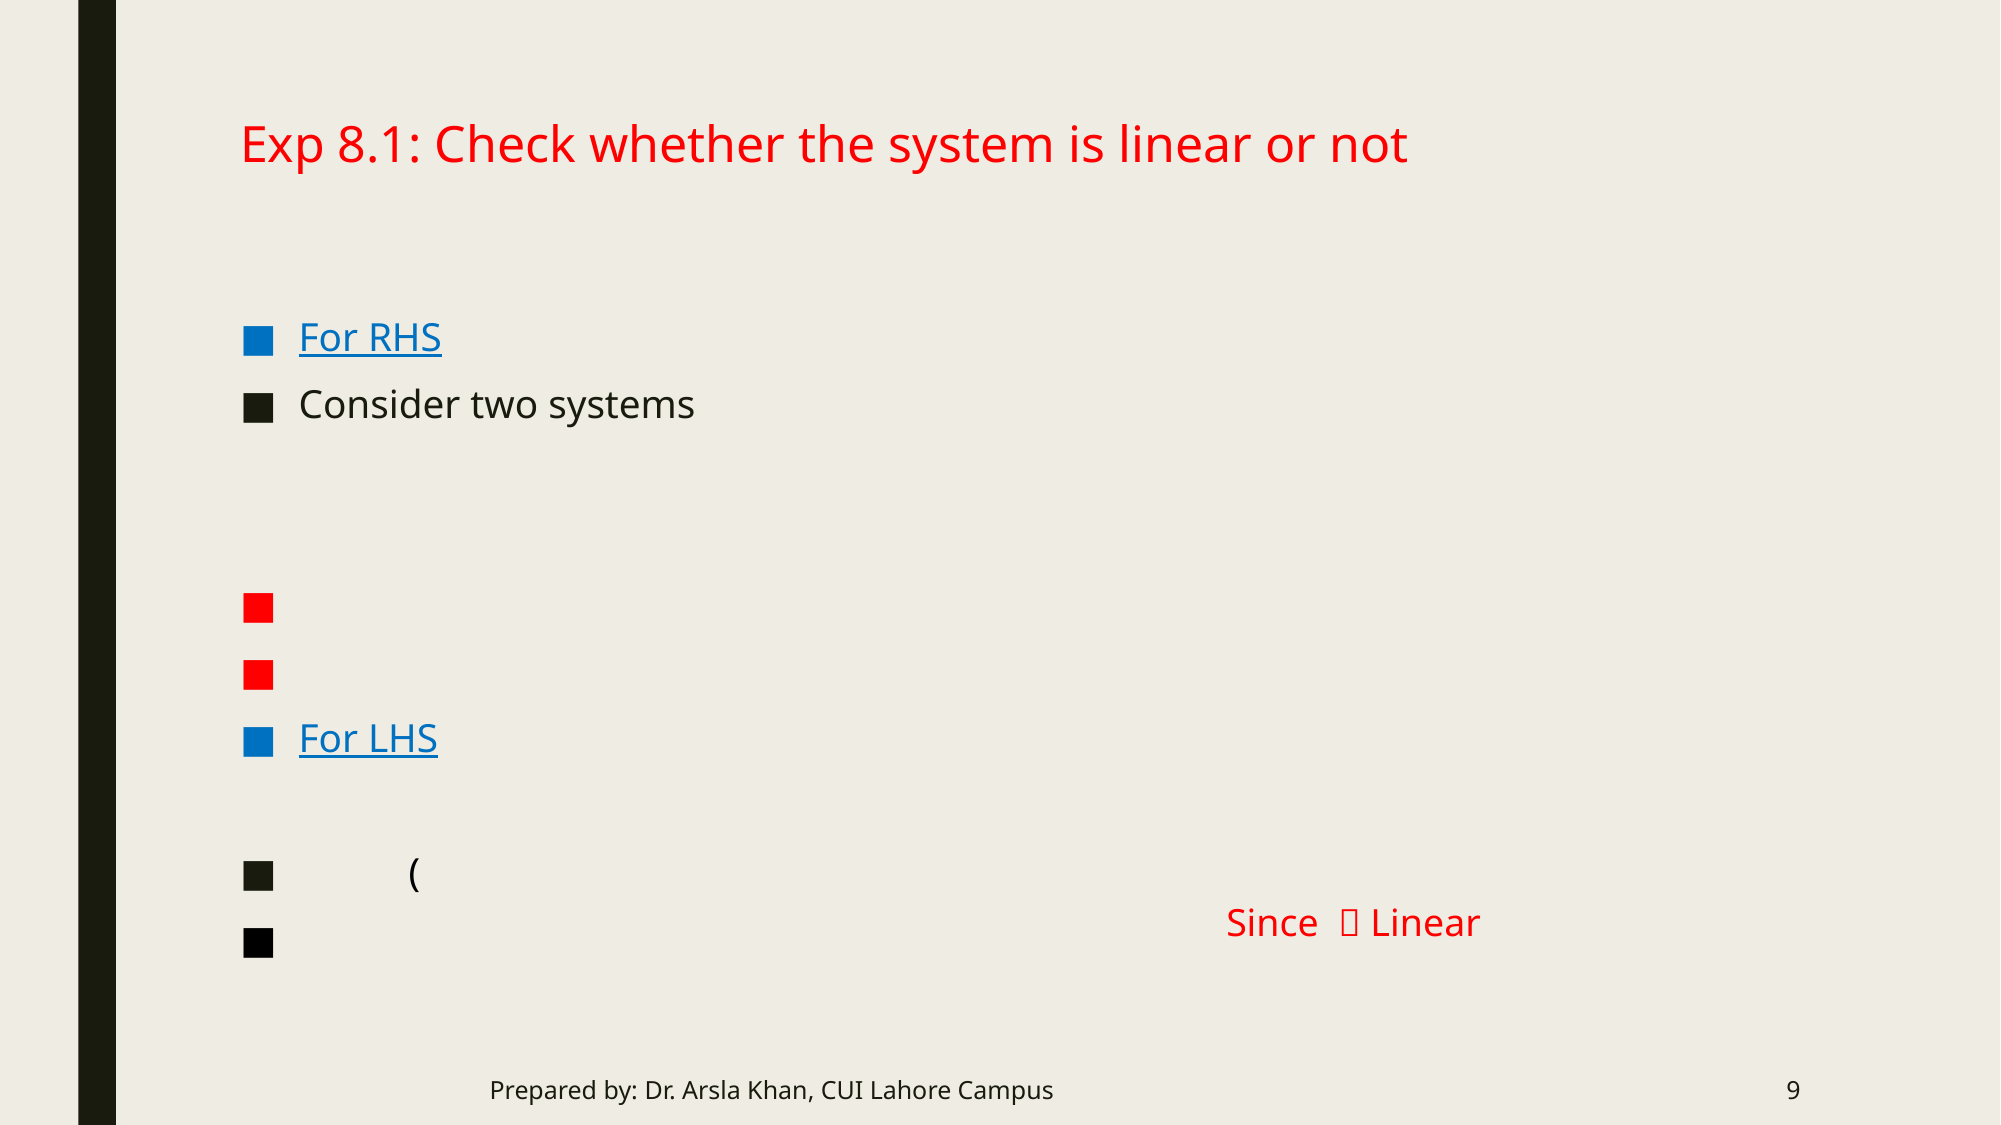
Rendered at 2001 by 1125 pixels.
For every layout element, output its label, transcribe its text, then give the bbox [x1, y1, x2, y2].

footer Prepared by: Dr. Arsla Khan, CUI Lahore Campus [474, 1058, 1505, 1125]
slide_number 9 [1553, 1058, 1816, 1125]
